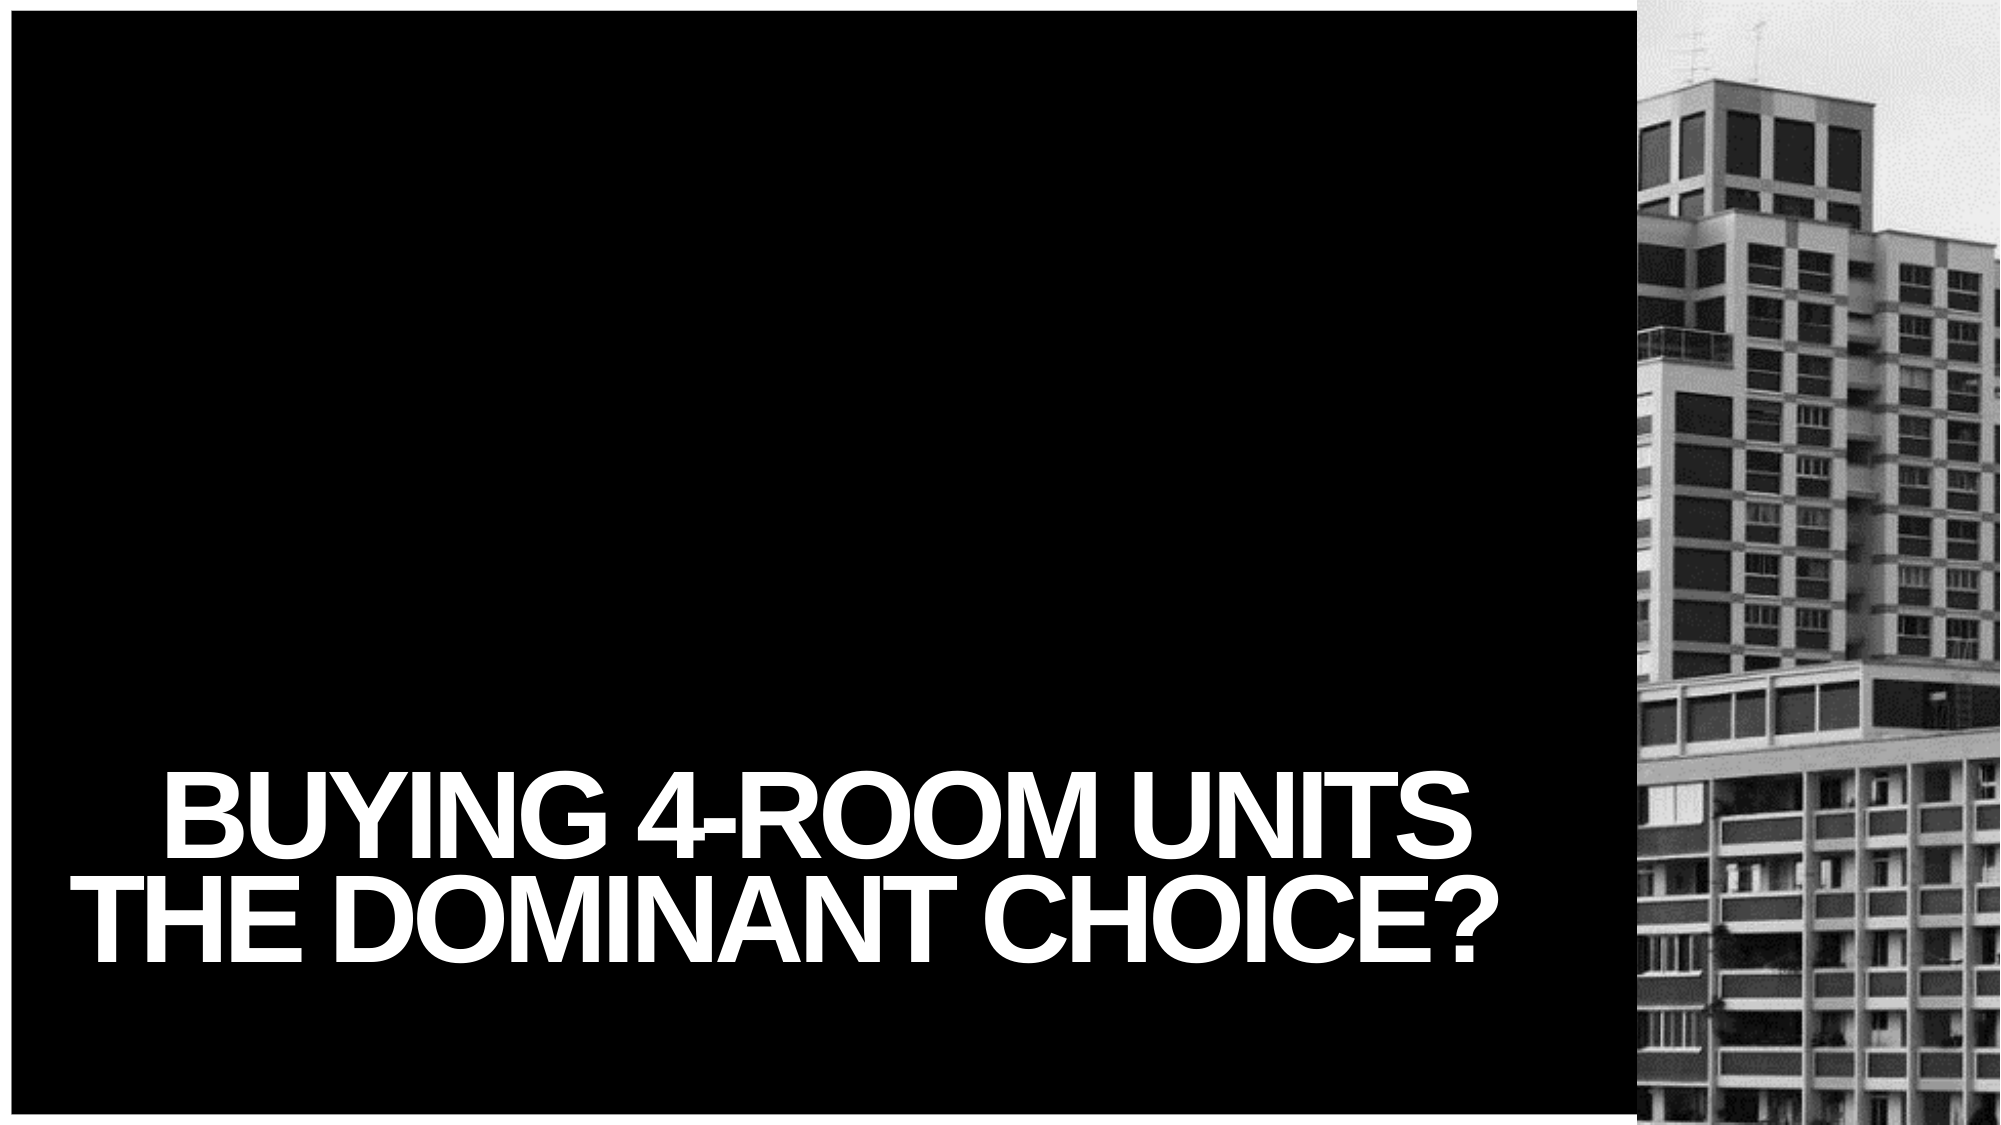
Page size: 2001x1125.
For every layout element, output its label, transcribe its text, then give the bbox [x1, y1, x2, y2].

picture [1637, 0, 2000, 1125]
title buying 4-room units the dominant choice? [47, 712, 1506, 988]
